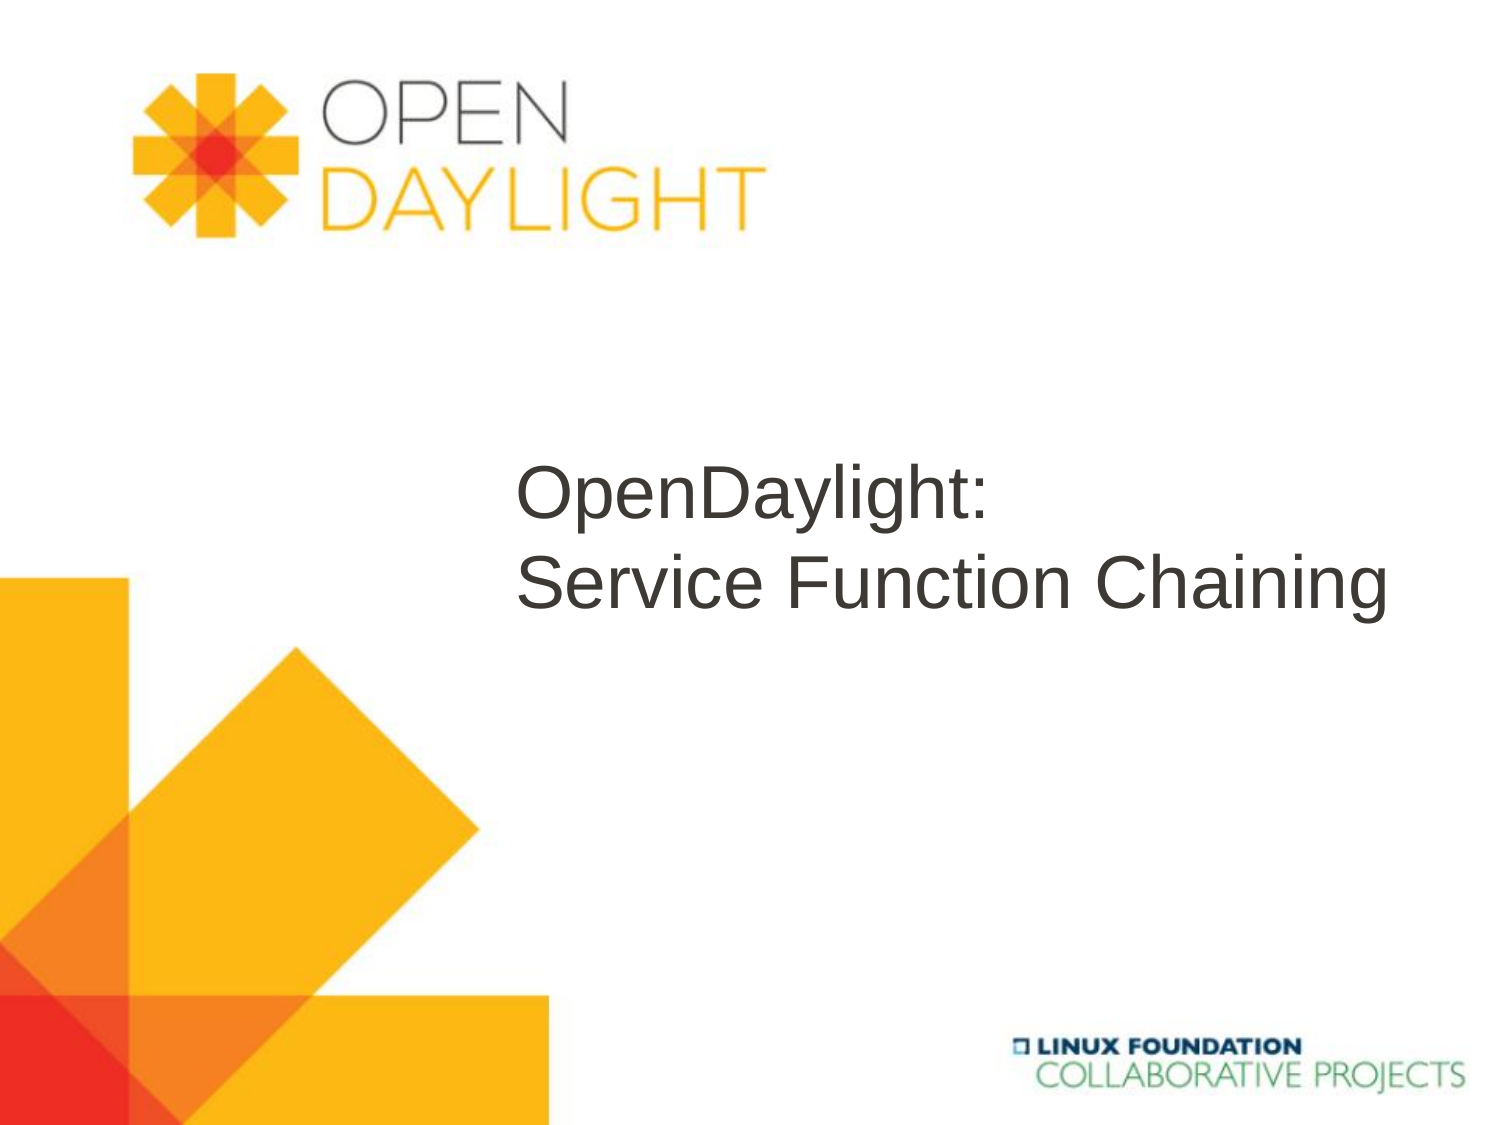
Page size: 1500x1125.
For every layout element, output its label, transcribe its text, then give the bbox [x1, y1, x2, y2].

title OpenDaylight: Service Function Chaining [500, 324, 1434, 742]
picture [0, 0, 1500, 1125]
